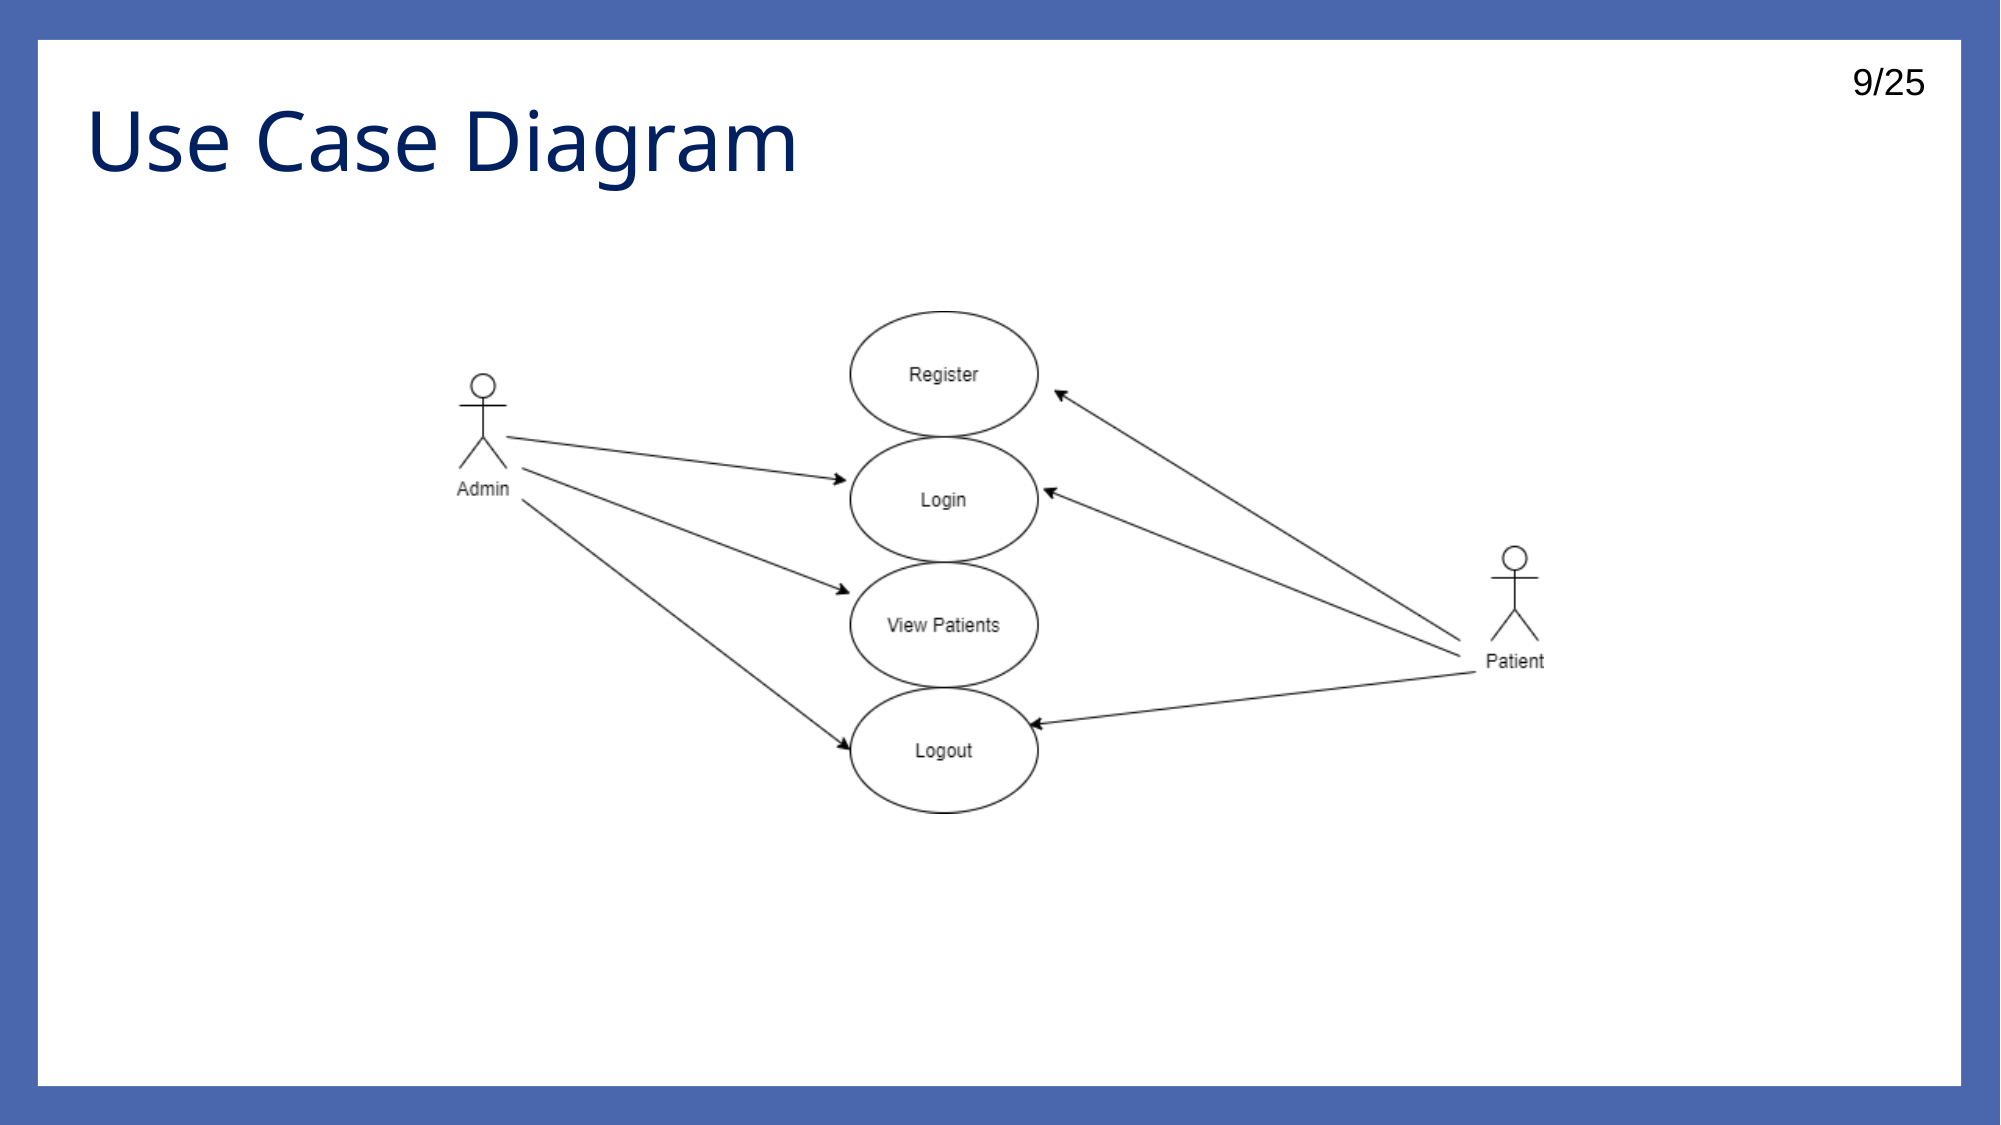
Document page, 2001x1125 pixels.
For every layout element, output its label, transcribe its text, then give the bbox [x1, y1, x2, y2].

picture [455, 311, 1545, 814]
text_box 9/25 [1837, 50, 2000, 110]
text_box Use Case Diagram [70, 80, 1071, 196]
